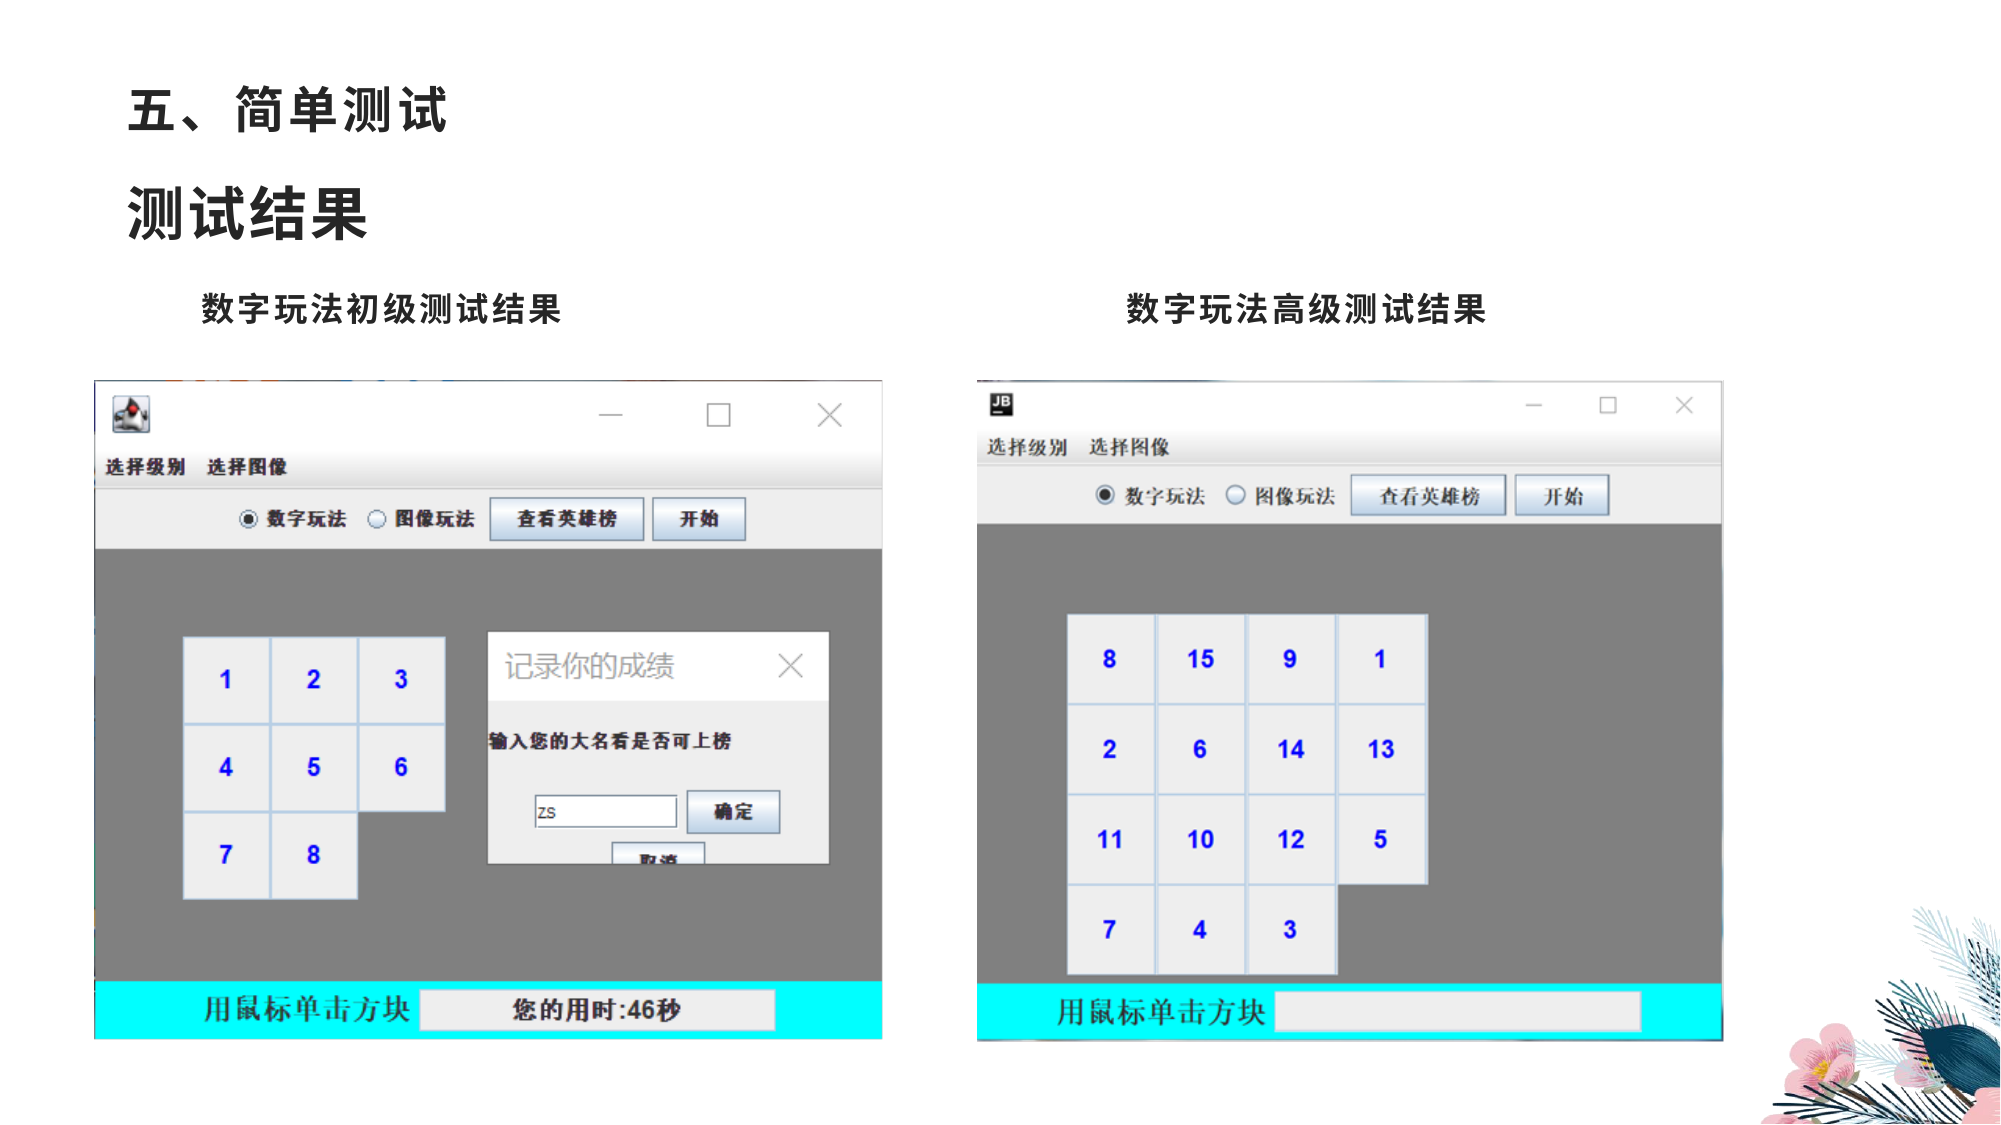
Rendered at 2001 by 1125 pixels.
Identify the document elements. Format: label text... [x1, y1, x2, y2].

list 测试结果 数字玩法初级测试结果 数字玩法高级测试结果 [109, 156, 1891, 1041]
picture [94, 380, 884, 1041]
title 五、简单测试 [109, 72, 1891, 146]
picture [977, 380, 2001, 1124]
